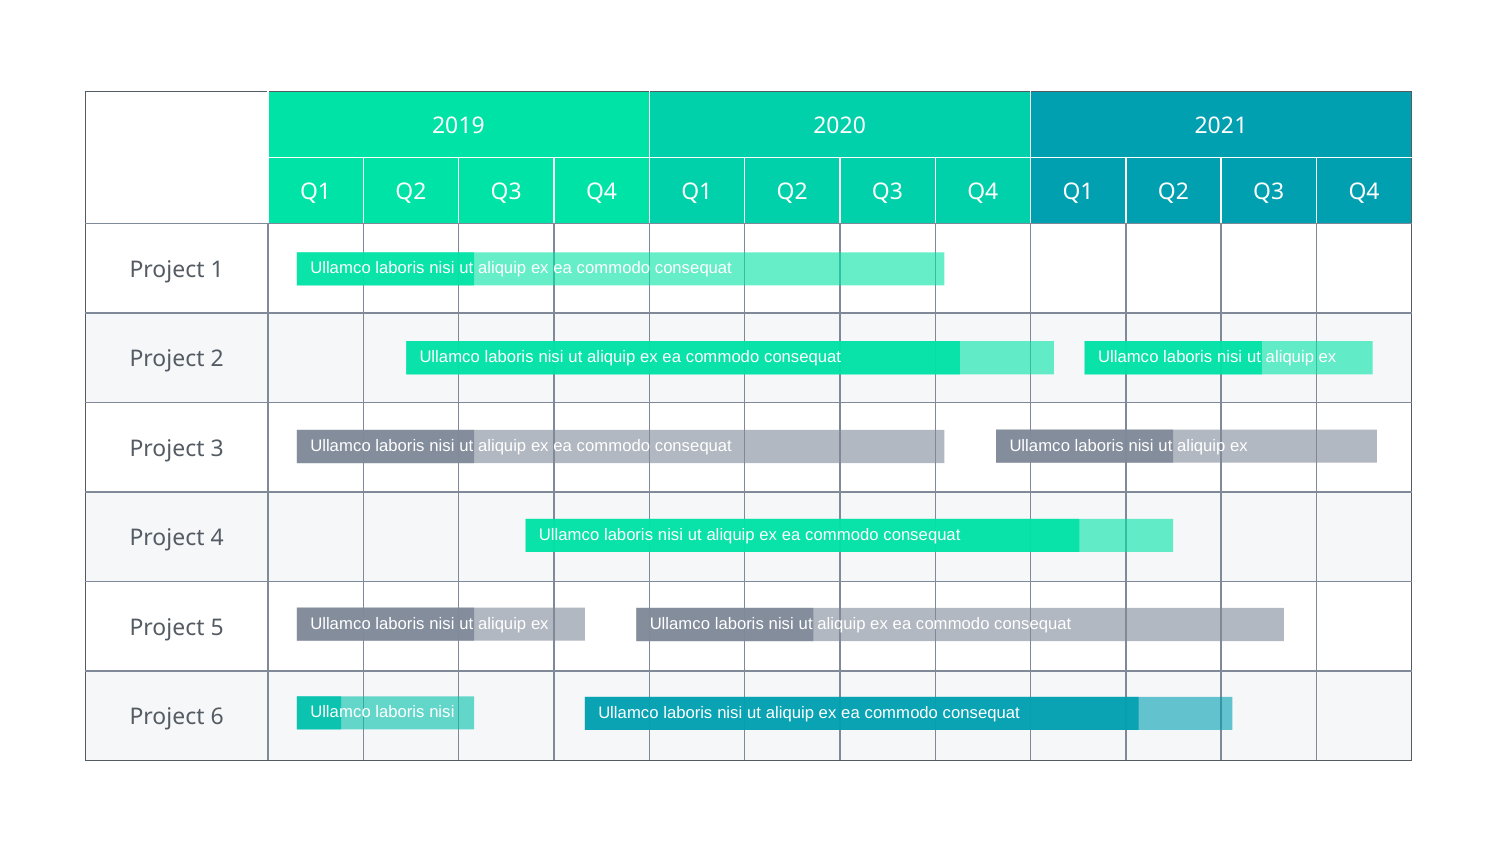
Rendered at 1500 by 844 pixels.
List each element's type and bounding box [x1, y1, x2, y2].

table_cell [1222, 403, 1316, 429]
table_cell [936, 731, 1030, 760]
table_cell [555, 553, 649, 581]
table_cell [1127, 314, 1220, 340]
text_box [961, 340, 1055, 375]
table_cell [1031, 403, 1125, 429]
table_cell [364, 224, 458, 252]
table_cell [1031, 642, 1125, 670]
table_cell [841, 286, 935, 312]
table_cell [1031, 731, 1125, 760]
table_cell [364, 730, 458, 760]
table_cell [936, 224, 1030, 312]
table_cell [650, 553, 744, 581]
table_cell [86, 672, 267, 760]
table_cell [936, 642, 1030, 670]
table_cell [555, 403, 649, 429]
text_box [475, 252, 945, 286]
table_cell [364, 464, 458, 491]
table_cell [650, 314, 744, 340]
table_cell [936, 582, 1030, 607]
table_cell [841, 224, 935, 252]
table_cell [650, 224, 744, 252]
table_cell [745, 286, 839, 312]
table_cell [650, 375, 744, 402]
text_box [995, 429, 1378, 463]
text_box [1263, 340, 1373, 375]
table_cell [269, 403, 363, 491]
table_cell [459, 493, 553, 581]
table_cell [841, 375, 935, 402]
table_cell [841, 314, 935, 340]
table_cell [1031, 582, 1125, 607]
table_cell [745, 731, 839, 760]
table_cell [1222, 582, 1316, 670]
table_cell [555, 582, 649, 670]
table_cell [1031, 553, 1125, 581]
table_cell [269, 224, 363, 312]
table_cell [841, 403, 935, 429]
table_cell [459, 403, 553, 429]
table_cell [745, 403, 839, 429]
text_box [636, 607, 1285, 642]
table_cell [745, 375, 839, 402]
table_cell [745, 314, 839, 340]
table_cell [86, 224, 267, 312]
table_cell [86, 403, 267, 491]
table_cell [1127, 731, 1220, 760]
table_cell [650, 403, 744, 429]
table_cell [1031, 463, 1125, 491]
table_cell [745, 493, 839, 518]
table_cell [364, 403, 458, 429]
table_cell [459, 314, 553, 340]
table_cell [555, 286, 649, 312]
table_cell [1031, 672, 1125, 696]
table_cell [650, 672, 744, 696]
table_cell [1222, 463, 1316, 491]
table_cell [555, 158, 649, 223]
table_cell [555, 464, 649, 491]
table_cell [841, 464, 935, 491]
table_cell [269, 314, 363, 402]
table_cell [1222, 224, 1316, 312]
table_cell [1317, 493, 1411, 581]
table_cell [841, 493, 935, 518]
table_cell [841, 582, 935, 607]
table_cell [1127, 463, 1220, 491]
table_cell [1317, 314, 1411, 402]
table_cell [1127, 158, 1220, 223]
table_cell [1317, 158, 1411, 223]
text_box [296, 429, 945, 464]
table_cell [936, 158, 1030, 223]
table_cell [1031, 158, 1125, 223]
table_cell [745, 672, 839, 696]
table_cell [269, 582, 363, 670]
table_cell [936, 375, 1030, 402]
table_cell [1222, 493, 1316, 581]
table_cell [841, 158, 935, 223]
table_cell [1127, 403, 1220, 429]
table_cell [1317, 582, 1411, 670]
table_cell [459, 286, 553, 312]
table_cell [936, 672, 1030, 696]
table_cell [555, 224, 649, 252]
table_cell [745, 464, 839, 491]
table_cell [650, 464, 744, 491]
table_cell [936, 553, 1030, 581]
table_cell [269, 493, 363, 581]
table_header [86, 92, 267, 223]
table_cell [1317, 224, 1411, 312]
table_cell [1127, 493, 1220, 581]
table_cell [841, 672, 935, 696]
table_cell [841, 553, 935, 581]
table_cell [555, 314, 649, 340]
text_box [1080, 518, 1174, 553]
table_header [650, 92, 1030, 157]
table_cell [650, 158, 744, 223]
table_cell [1222, 375, 1316, 402]
table_cell [86, 314, 267, 402]
table_cell [1031, 224, 1125, 312]
table_cell [650, 582, 744, 607]
table_cell [459, 464, 553, 491]
table_cell [745, 158, 839, 223]
table_cell [459, 224, 553, 252]
table_cell [459, 582, 553, 607]
table_cell [1222, 158, 1316, 223]
table_cell [555, 672, 649, 760]
table_cell [459, 672, 553, 760]
table_cell [459, 158, 553, 223]
table_cell [364, 158, 458, 223]
table_cell [745, 642, 839, 670]
table_cell [459, 641, 553, 670]
table_cell [364, 314, 458, 402]
table_cell [650, 731, 744, 760]
table_cell [1127, 642, 1220, 670]
table_cell [1031, 314, 1125, 402]
table_cell [459, 375, 553, 402]
table_cell [841, 731, 935, 760]
text_box [296, 696, 475, 730]
table_cell [1222, 672, 1316, 760]
table_cell [650, 642, 744, 670]
table_cell [745, 582, 839, 607]
table_cell [1031, 493, 1125, 518]
table_cell [1317, 672, 1411, 760]
table_cell [364, 286, 458, 312]
text_box [296, 607, 586, 641]
table_cell [936, 493, 1030, 518]
table_cell [86, 582, 267, 670]
table_cell [364, 641, 458, 670]
table_header [1031, 92, 1411, 157]
table_cell [745, 553, 839, 581]
table_cell [269, 672, 363, 760]
table_cell [555, 493, 649, 518]
table_cell [269, 158, 363, 223]
table_cell [745, 224, 839, 252]
table_cell [1127, 224, 1220, 312]
table_cell [650, 493, 744, 518]
table_cell [1127, 582, 1220, 607]
table_cell [555, 375, 649, 402]
table_cell [841, 642, 935, 670]
table_cell [1127, 375, 1220, 402]
table_cell [1127, 672, 1220, 696]
table_cell [1317, 403, 1411, 491]
table_cell [1222, 314, 1316, 340]
table_cell [364, 672, 458, 696]
table_cell [936, 403, 1030, 491]
table_cell [86, 493, 267, 581]
table_cell [650, 286, 744, 312]
table_cell [364, 493, 458, 581]
table_cell [936, 314, 1030, 340]
text_box [584, 696, 1233, 731]
table_header [269, 92, 649, 157]
table_cell [364, 582, 458, 607]
